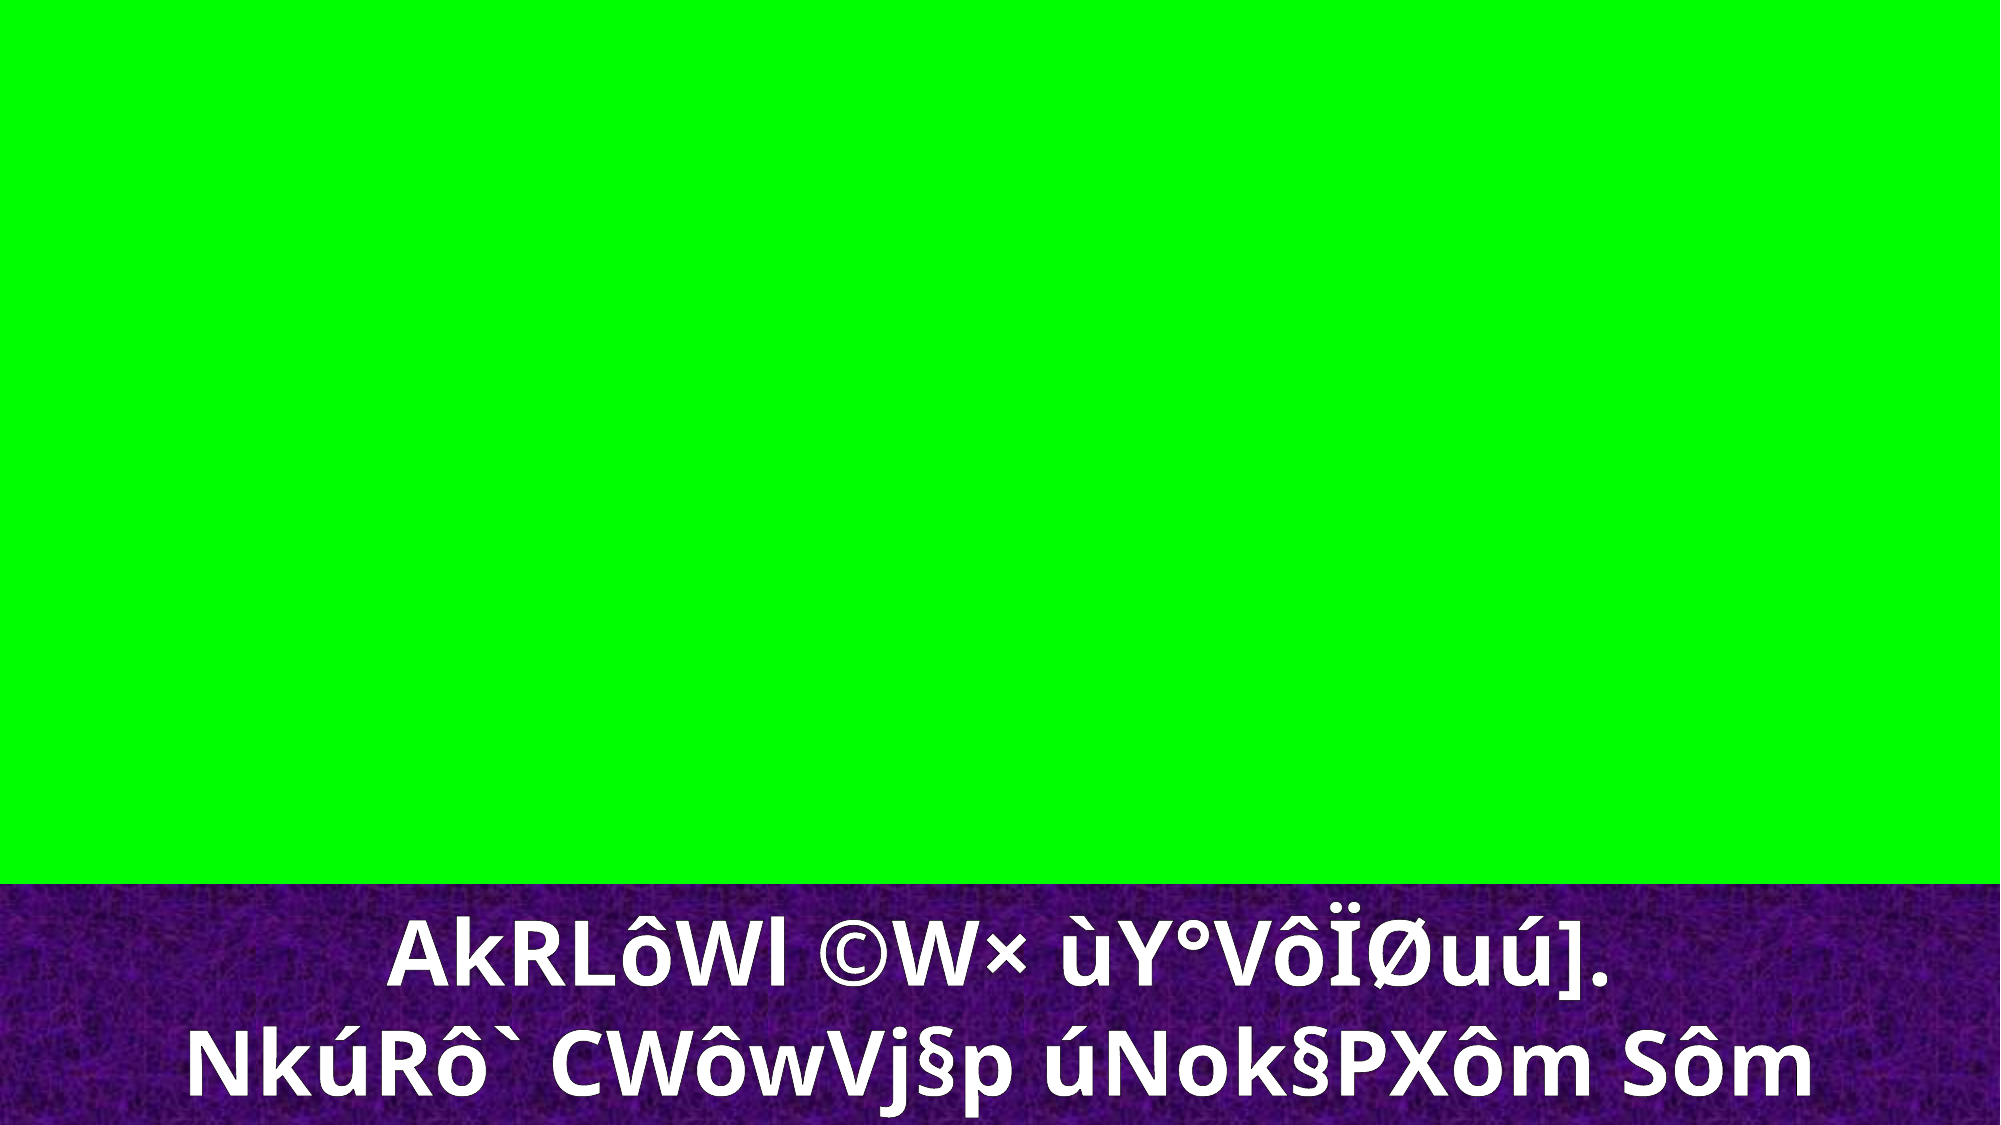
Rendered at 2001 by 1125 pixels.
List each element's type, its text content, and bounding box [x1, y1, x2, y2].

text_box AkRLôWl ©W× ùY°VôÏØuú]. NkúRô` CWôwVj§p úNok§PXôm Sôm [0, 886, 2000, 1122]
